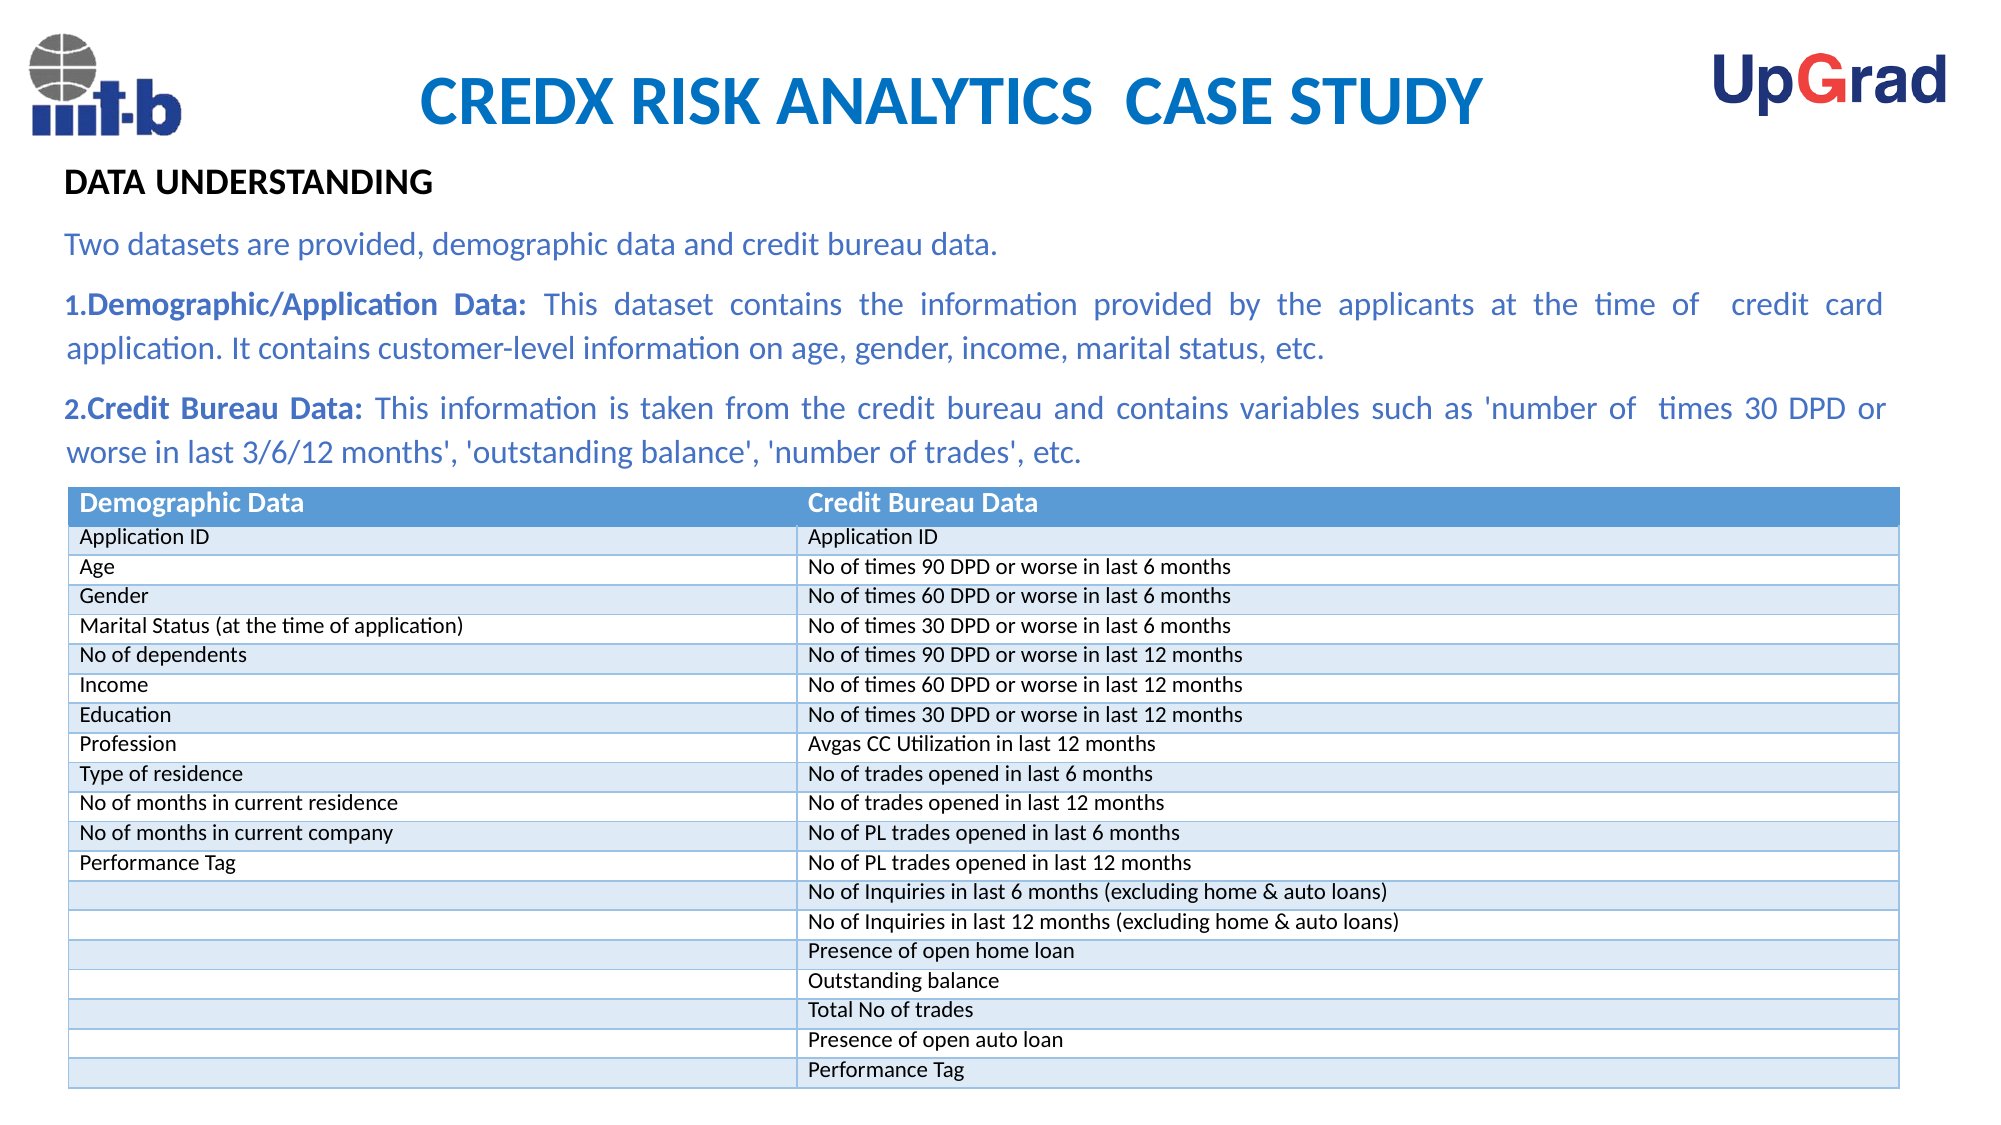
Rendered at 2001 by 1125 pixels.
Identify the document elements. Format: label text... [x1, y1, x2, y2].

table_cell Marital Status (at the time of application) [69, 615, 796, 643]
table_cell No of months in current residence [69, 793, 796, 821]
table_cell Presence of open home loan [798, 941, 1898, 969]
table_cell No of times 30 DPD or worse in last 6 months [798, 615, 1898, 643]
table_cell No of PL trades opened in last 6 months [798, 822, 1898, 850]
table_cell No of times 90 DPD or worse in last 12 months [798, 645, 1898, 673]
table_cell No of trades opened in last 6 months [798, 763, 1898, 791]
table_cell Performance Tag [69, 852, 796, 880]
table_cell No of months in current company [69, 822, 796, 850]
table_cell [69, 941, 796, 969]
list DATA UNDERSTANDING Two datasets are provided, demographic data and credit bureau data. Demographic/Application Data: This dataset contains the information provided by the applicants at the time of credit card application. It contains customer-level information on age, gender, income, marital status, etc. Credit Bureau Data: This information is taken from the credit bureau and contains variables such as 'number of times 30 DPD or worse in last 3/6/12 months', 'outstanding balance', 'number of trades', etc. [49, 149, 1937, 489]
table_cell Application ID [798, 527, 1898, 554]
table_cell No of times 30 DPD or worse in last 12 months [798, 704, 1898, 732]
table_cell Application ID [69, 527, 796, 554]
table_cell Presence of open auto loan [798, 1030, 1898, 1057]
table_cell No of Inquiries in last 12 months (excluding home & auto loans) [798, 911, 1898, 939]
table_cell No of PL trades opened in last 12 months [798, 852, 1898, 880]
table_cell Income [69, 675, 796, 702]
picture [1740, 53, 1952, 116]
table_header Credit Bureau Data [797, 489, 1898, 525]
table_cell Age [69, 556, 796, 584]
table_cell [69, 1059, 796, 1087]
picture [0, 29, 208, 163]
table_cell [69, 1000, 796, 1028]
table_cell Avgas CC Utilization in last 12 months [798, 734, 1898, 762]
table_cell Profession [69, 734, 796, 762]
text_box CREDX RISK ANALYTICS CASE STUDY [164, 46, 1740, 146]
table_cell No of times 60 DPD or worse in last 6 months [798, 586, 1898, 614]
table_cell [69, 970, 796, 998]
table_cell No of times 90 DPD or worse in last 6 months [798, 556, 1898, 584]
table_cell No of dependents [69, 645, 796, 673]
table_cell Education [69, 704, 796, 732]
table_cell [69, 1030, 796, 1057]
table_cell No of trades opened in last 12 months [798, 793, 1898, 821]
table_cell Total No of trades [798, 1000, 1898, 1028]
table_header Demographic Data [69, 489, 797, 525]
table_cell No of Inquiries in last 6 months (excluding home & auto loans) [798, 882, 1898, 909]
table_cell Type of residence [69, 763, 796, 791]
table_cell Gender [69, 586, 796, 614]
table_cell No of times 60 DPD or worse in last 12 months [798, 675, 1898, 702]
table_cell Outstanding balance [798, 970, 1898, 998]
table_cell Performance Tag [798, 1059, 1898, 1087]
table_cell [69, 911, 796, 939]
table_cell [69, 882, 796, 909]
